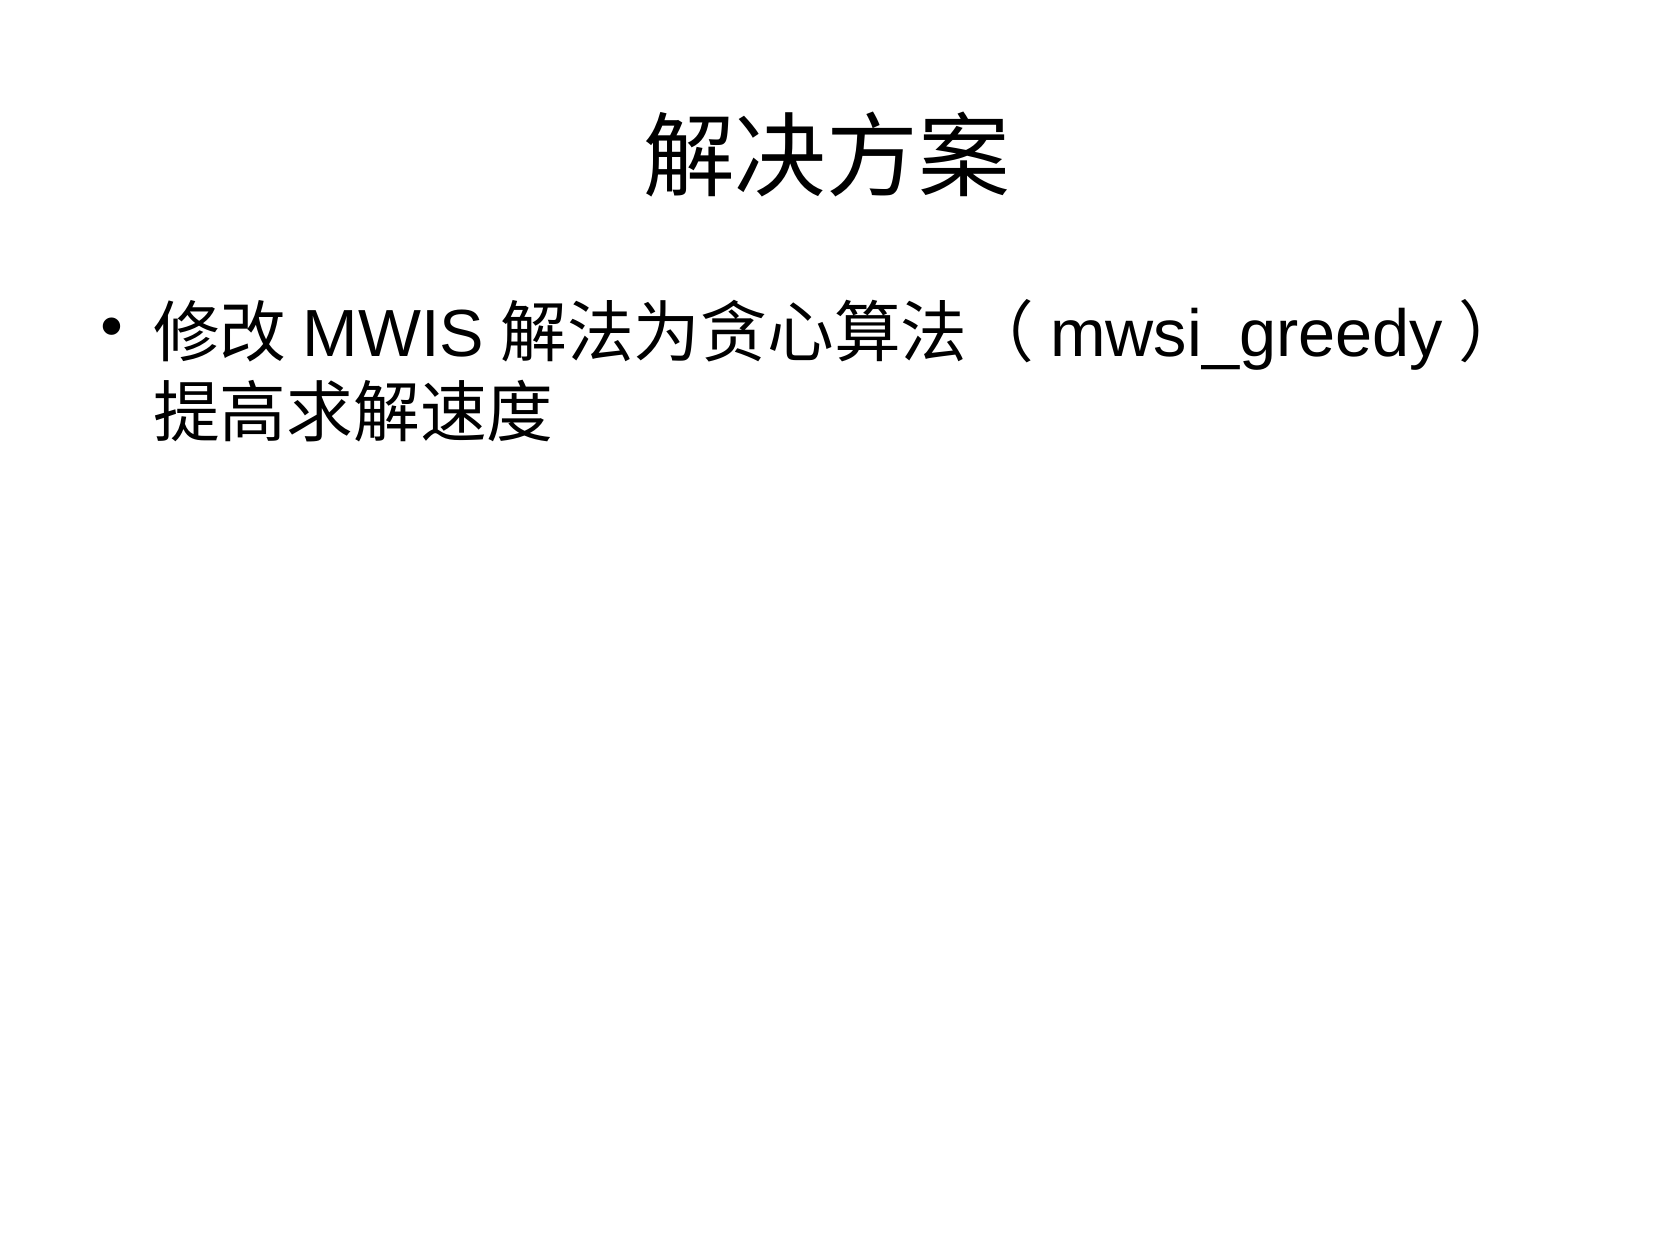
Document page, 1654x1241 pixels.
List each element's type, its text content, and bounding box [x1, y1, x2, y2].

text_box 解决方案 [82, 49, 1571, 257]
text_box 修改MWIS解法为贪心算法（mwsi_greedy）提高求解速度 [82, 290, 1571, 1010]
